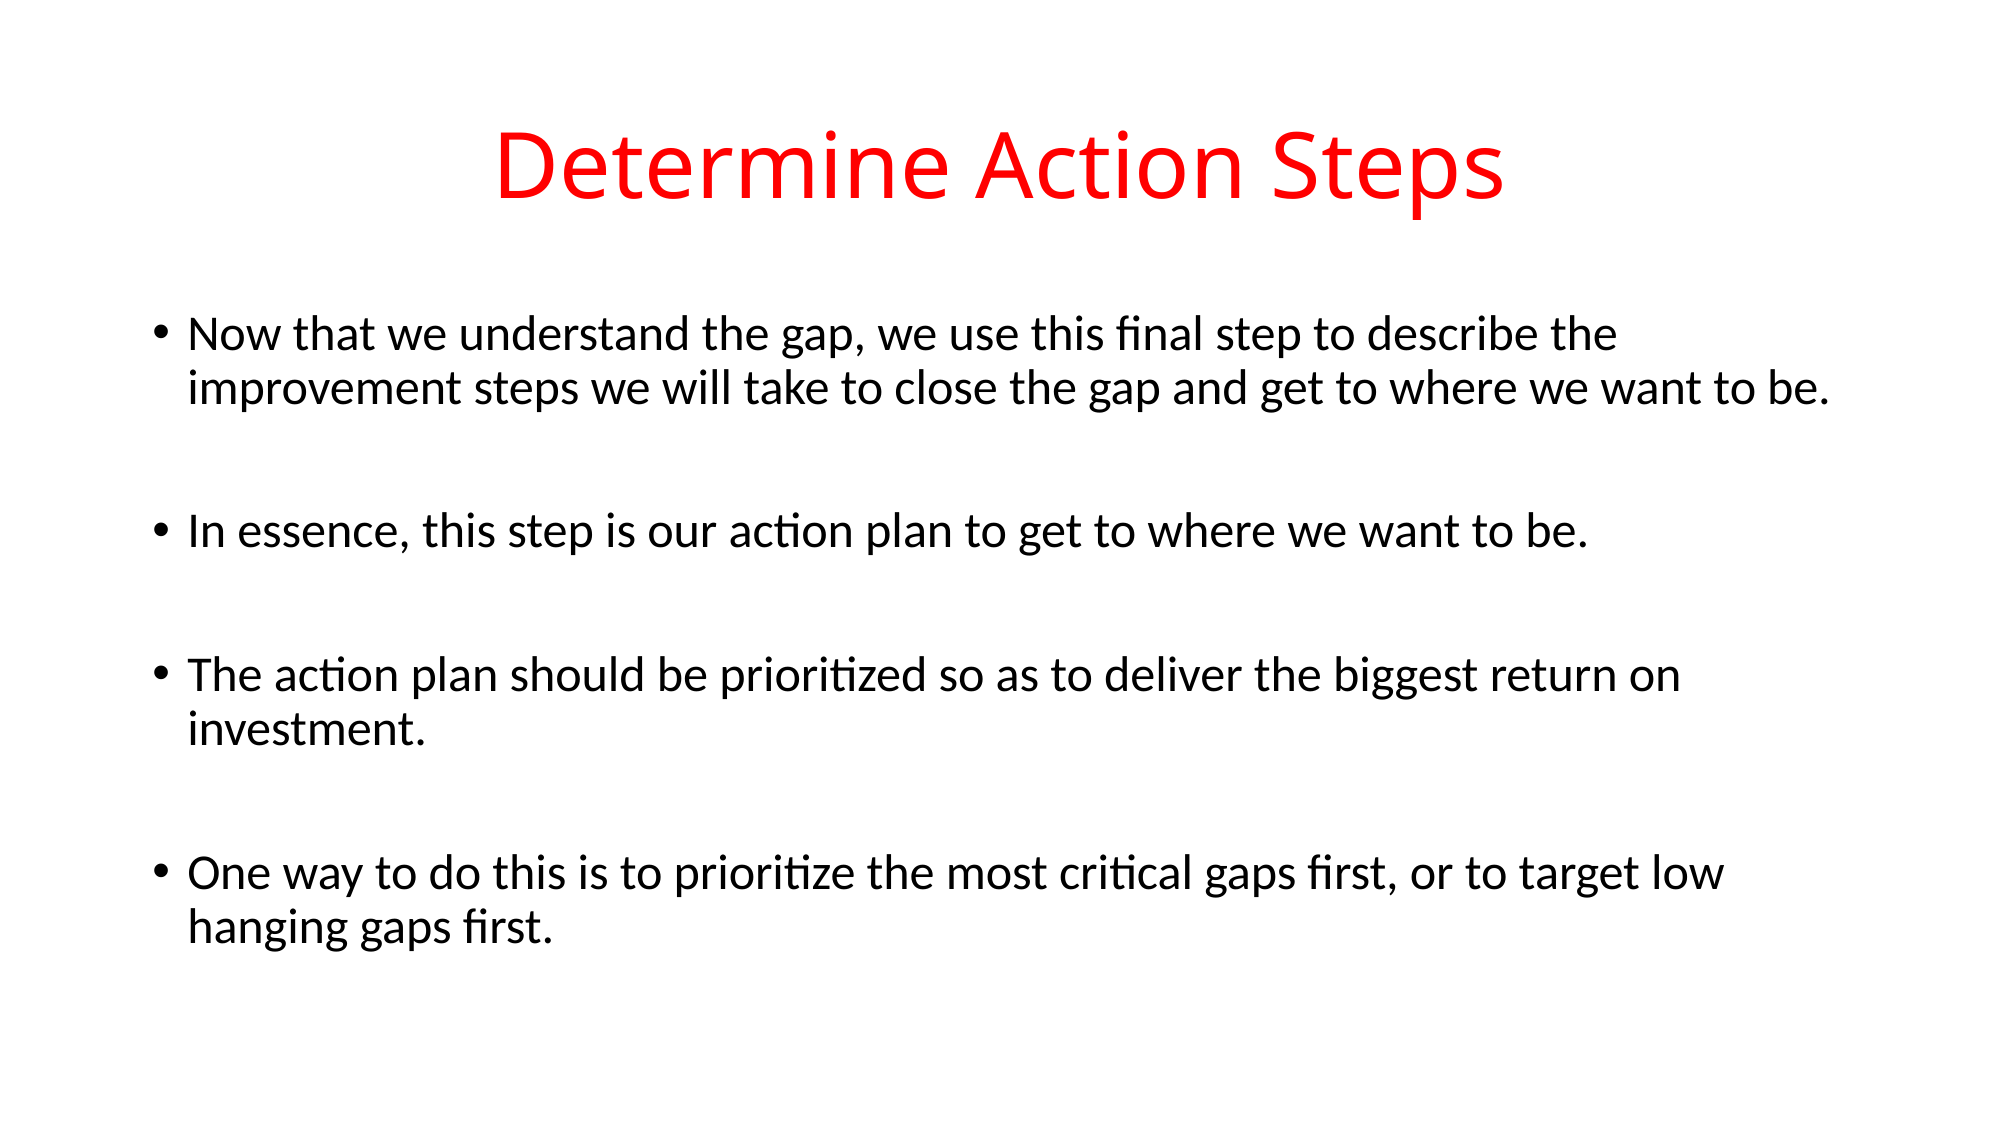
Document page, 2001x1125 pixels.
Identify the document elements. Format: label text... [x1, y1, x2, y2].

title Determine Action Steps [137, 59, 1863, 278]
list Now that we understand the gap, we use this final step to describe the improvement steps we will take to close the gap and get to where we want to be. In essence, this step is our action plan to get to where we want to be. The action plan should be prioritized so as to deliver the biggest return on investment. One way to do this is to prioritize the most critical gaps first, or to target low hanging gaps first. [137, 299, 1863, 1014]
